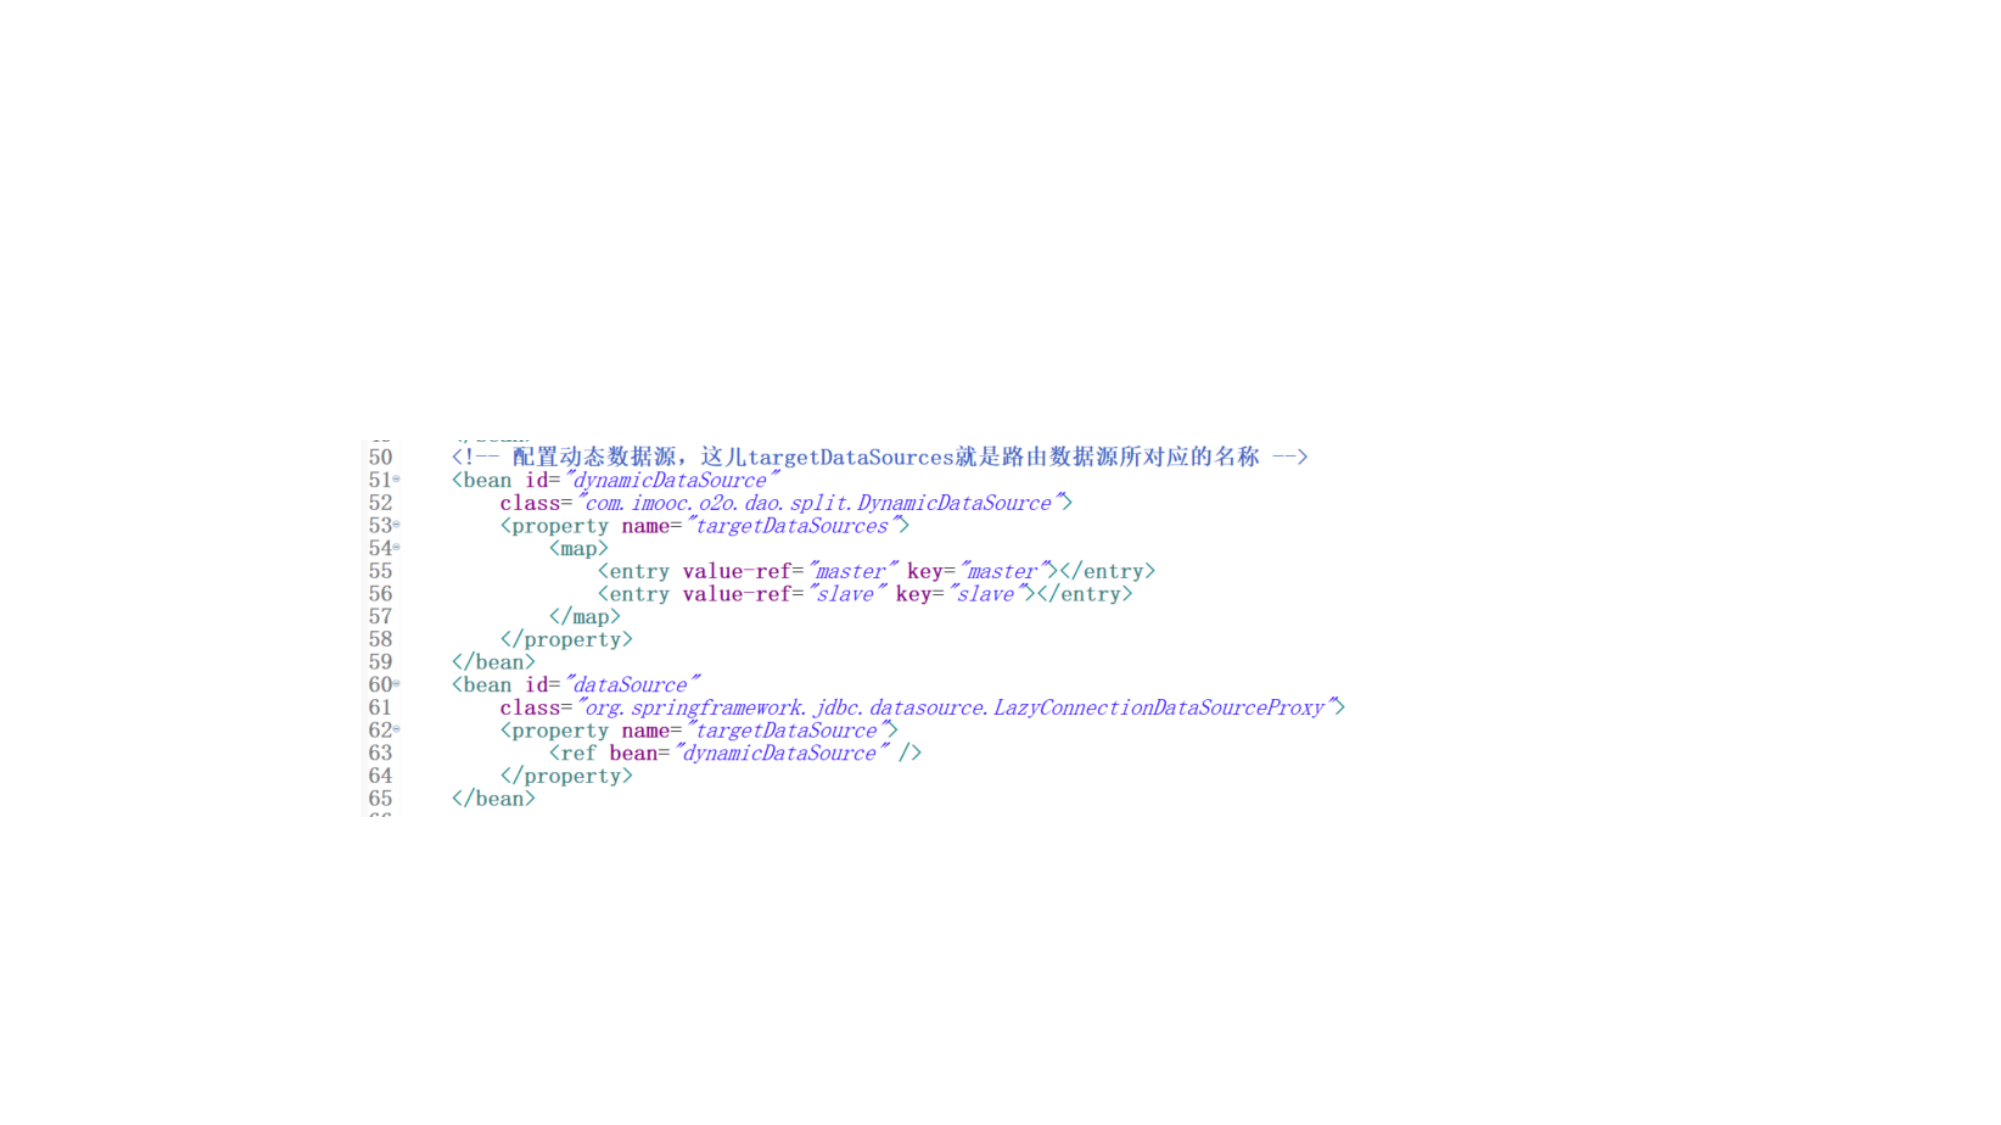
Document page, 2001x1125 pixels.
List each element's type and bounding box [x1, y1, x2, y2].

picture [361, 440, 1407, 817]
